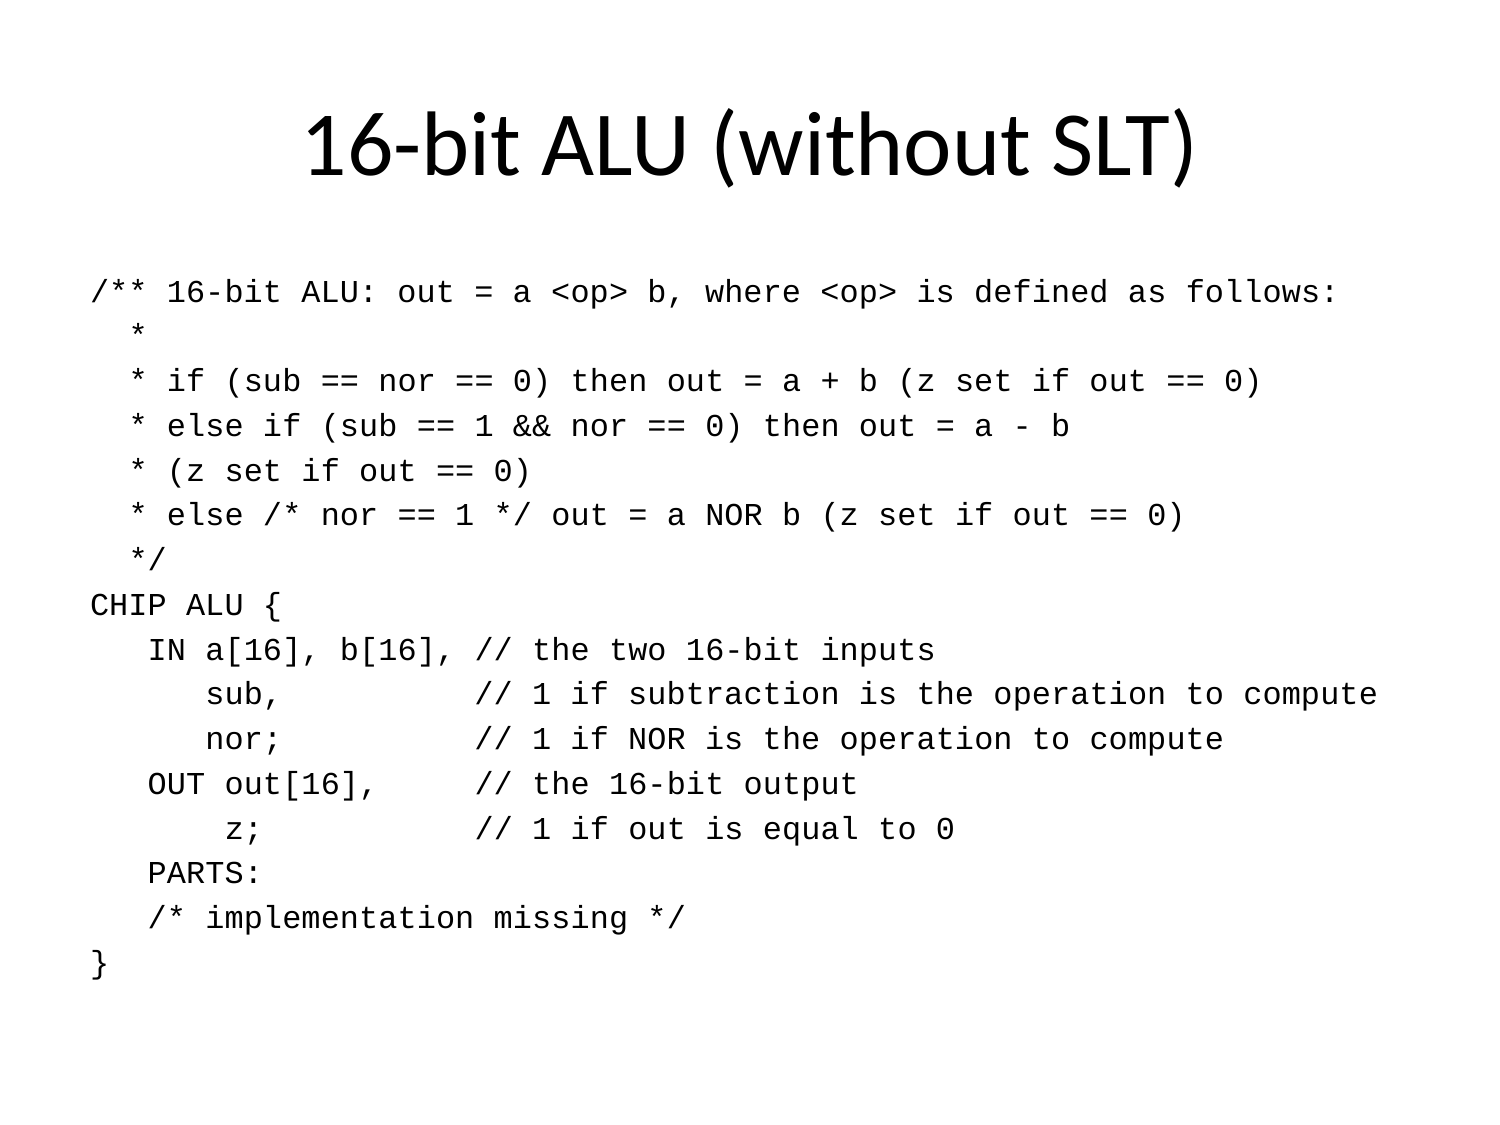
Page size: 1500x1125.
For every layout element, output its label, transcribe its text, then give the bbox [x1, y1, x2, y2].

list /** 16-bit ALU: out = a <op> b, where <op> is defined as follows: * * if (sub == nor == 0) then out = a + b (z set if out == 0) * else if (sub == 1 && nor == 0) then out = a - b * (z set if out == 0) * else /* nor == 1 */ out = a NOR b (z set if out == 0) */ CHIP ALU { IN a[16], b[16], // the two 16-bit inputs sub, // 1 if subtraction is the operation to compute nor; // 1 if NOR is the operation to compute OUT out[16], // the 16-bit output z; // 1 if out is equal to 0 PARTS: /* implementation missing */ } [75, 262, 1425, 1005]
title 16-bit ALU (without SLT) [75, 45, 1425, 233]
